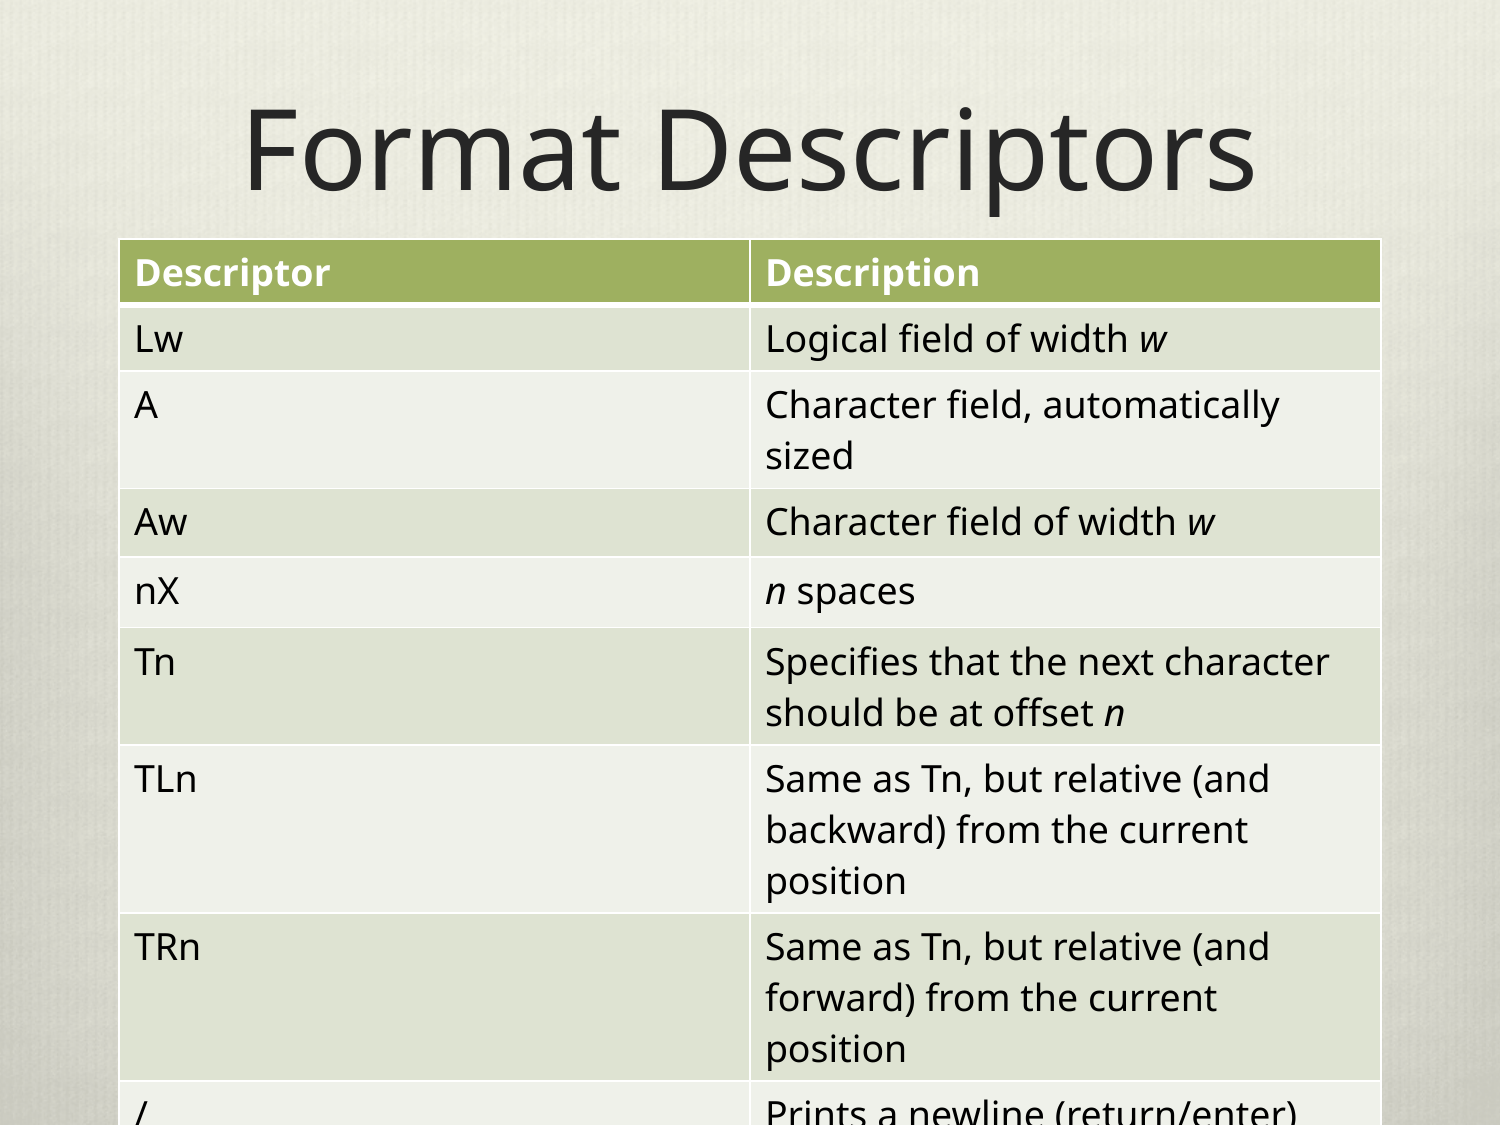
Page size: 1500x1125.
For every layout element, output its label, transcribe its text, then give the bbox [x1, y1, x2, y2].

table_cell Aw [120, 489, 749, 556]
table_cell Prints a newline (return/enter) [751, 1082, 1380, 1125]
table_cell Logical field of width w [751, 308, 1380, 370]
table_cell TRn [120, 914, 749, 1080]
table_cell Character field of width w [751, 489, 1380, 556]
table_cell A [120, 372, 749, 488]
table_cell Lw [120, 308, 749, 370]
table_cell TLn [120, 746, 749, 912]
table_cell Same as Tn, but relative (and forward) from the current position [751, 914, 1380, 1080]
table_cell Tn [120, 628, 749, 744]
table_cell Character field, automatically sized [751, 372, 1380, 488]
table_cell Specifies that the next character should be at offset n [751, 628, 1380, 744]
table_cell Same as Tn, but relative (and backward) from the current position [751, 746, 1380, 912]
table_cell n spaces [751, 558, 1380, 627]
table_cell / [120, 1082, 749, 1125]
table_header Description [751, 240, 1380, 302]
table_header Descriptor [120, 240, 749, 302]
title Format Descriptors [119, 51, 1381, 238]
table_cell nX [120, 558, 749, 627]
